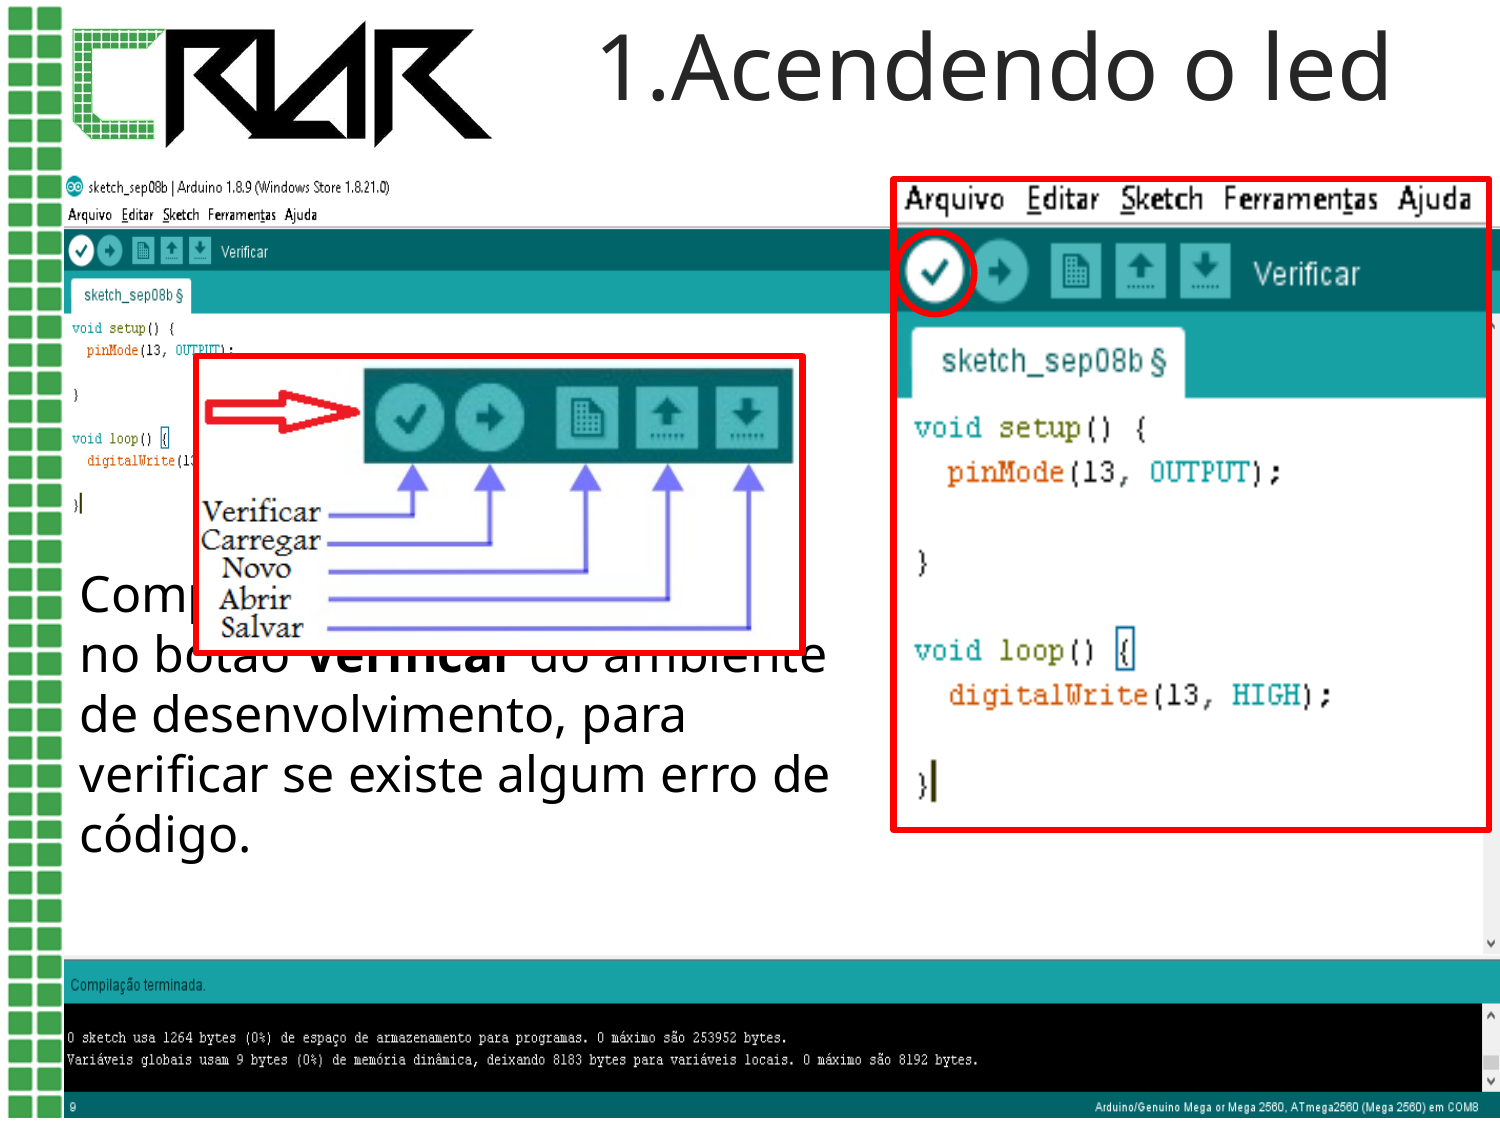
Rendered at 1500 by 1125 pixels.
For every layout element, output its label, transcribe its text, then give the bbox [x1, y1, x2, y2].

picture [68, 18, 496, 151]
text_box 1.Acendendo o led [499, 10, 1490, 117]
picture [6, 4, 1500, 1118]
